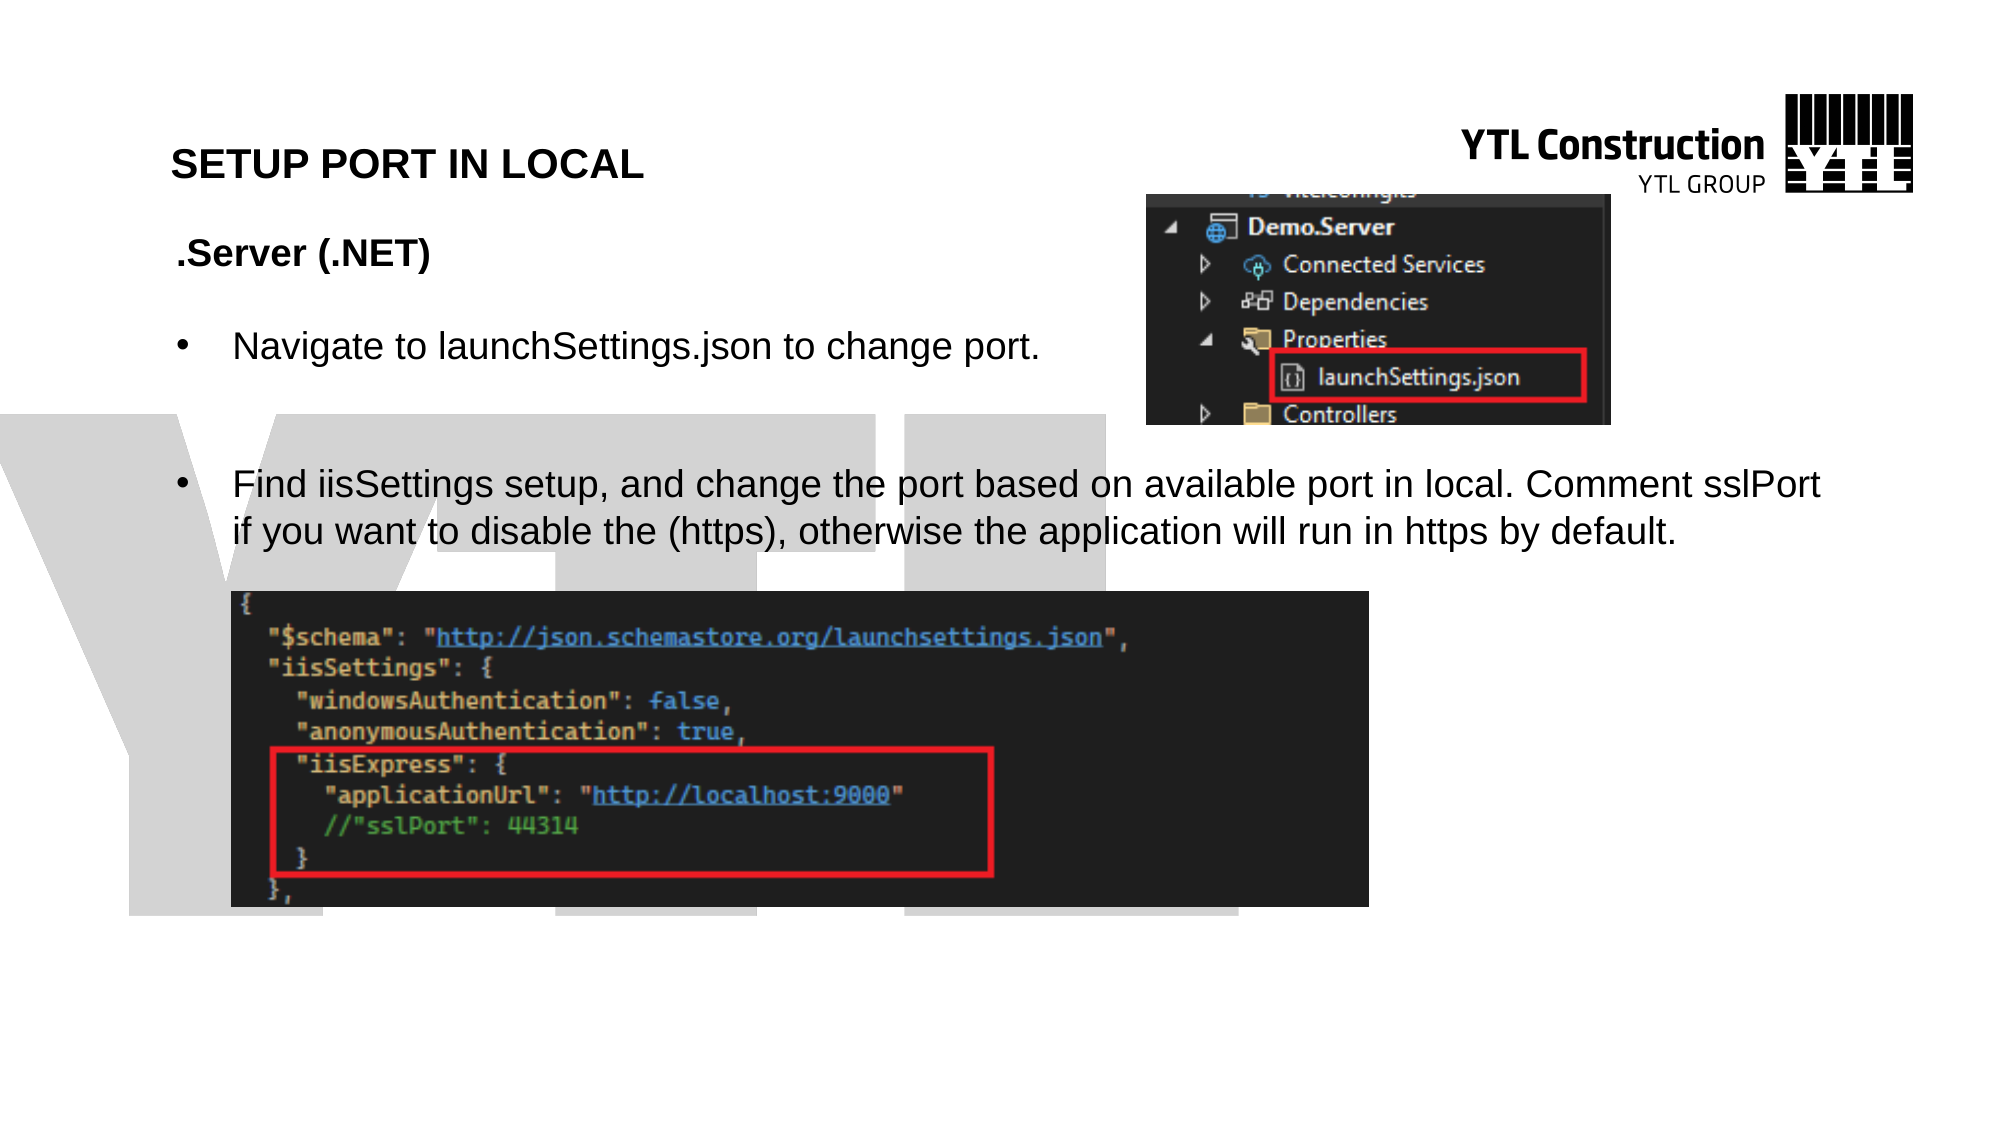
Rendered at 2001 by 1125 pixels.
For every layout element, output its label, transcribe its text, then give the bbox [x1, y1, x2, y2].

text_box .Server (.NET) Navigate to launchSettings.json to change port. Find iisSettings setup, and change the port based on available port in local. Comment sslPort if you want to disable the (https), otherwise the application will run in https by default. [156, 218, 1844, 966]
picture [1146, 194, 1611, 425]
text_box SETUP PORT IN LOCAL [155, 129, 809, 194]
picture [231, 591, 1369, 907]
